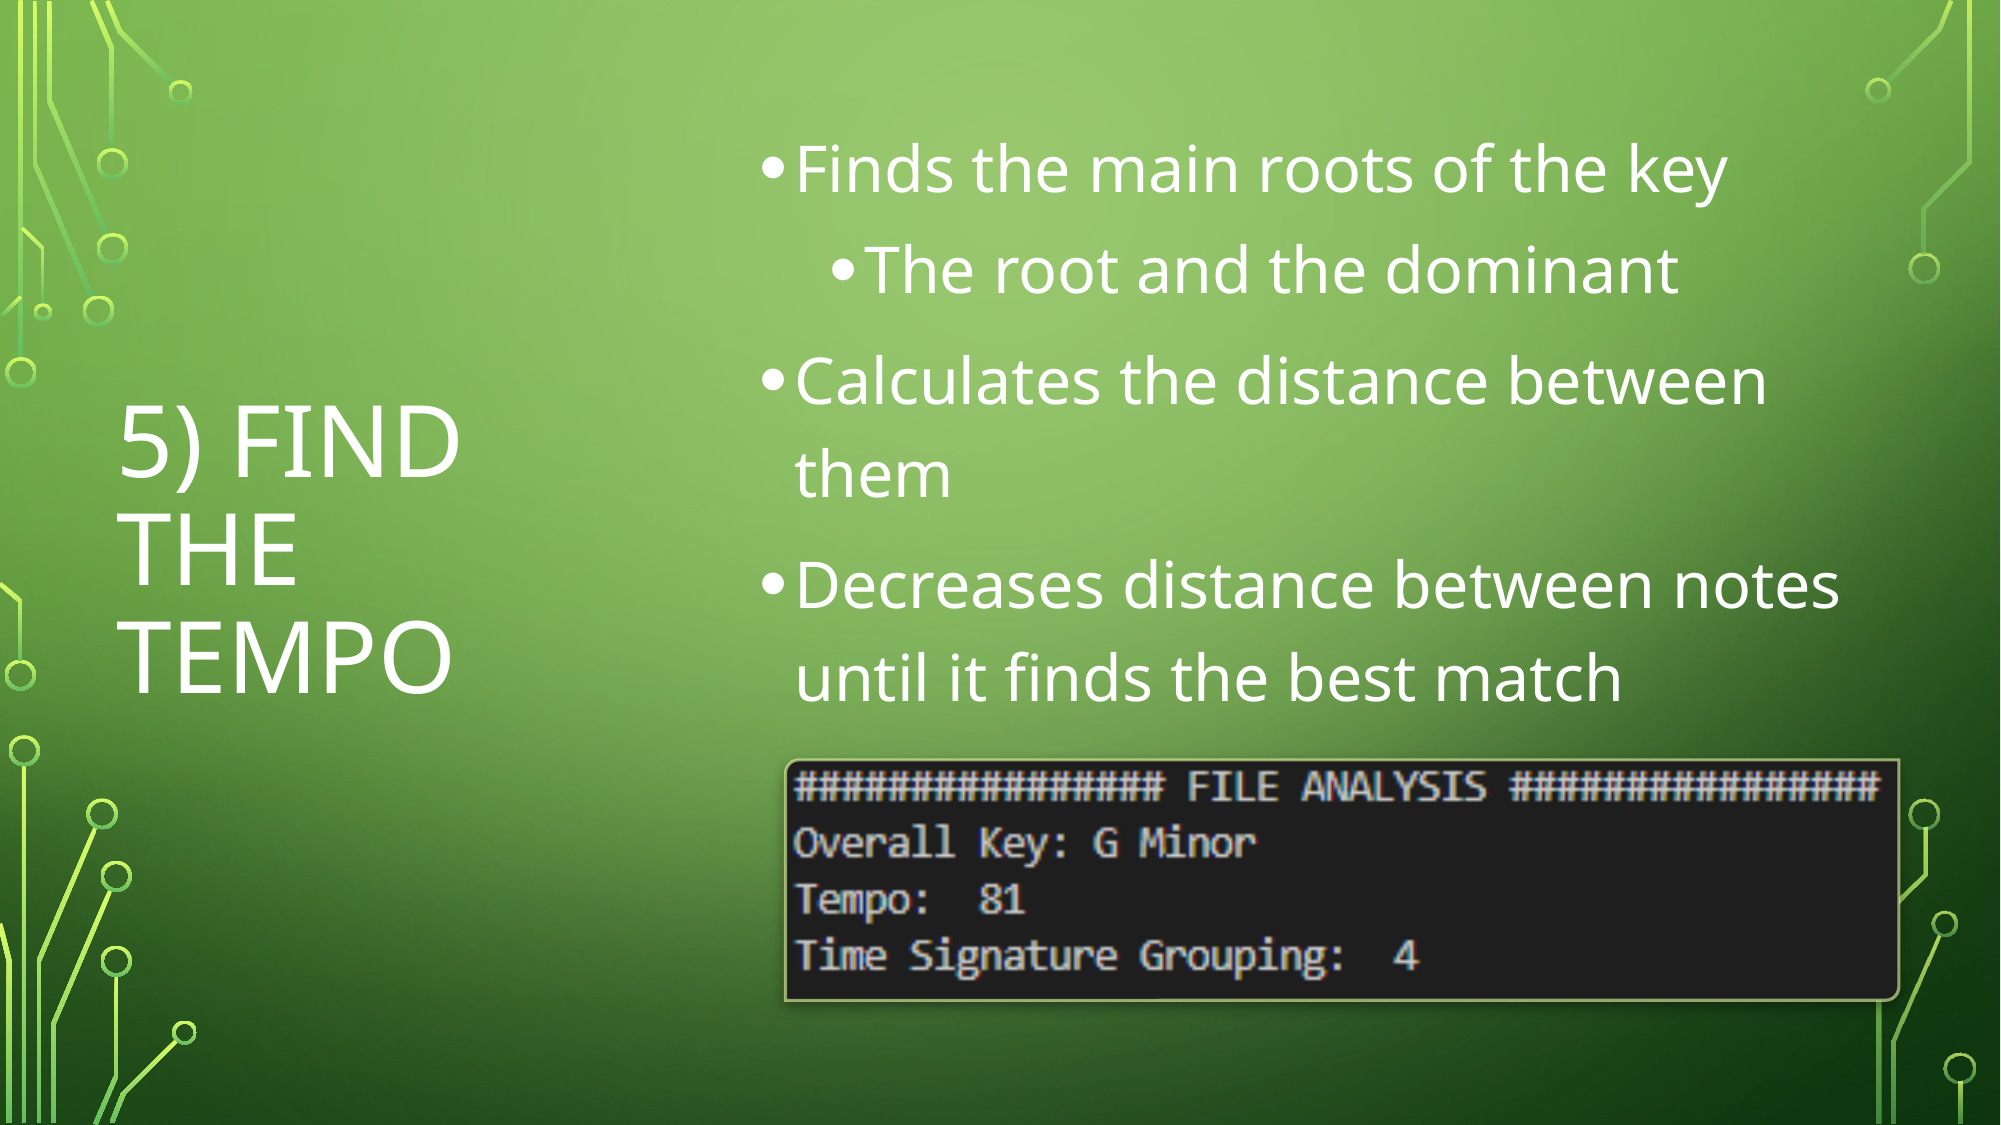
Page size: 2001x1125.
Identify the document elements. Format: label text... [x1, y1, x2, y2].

list Finds the main roots of the key The root and the dominant Calculates the distance between them Decreases distance between notes until it finds the best match [744, 104, 1899, 726]
picture [785, 759, 1900, 1001]
title 5) Find the Tempo [101, 101, 660, 1005]
